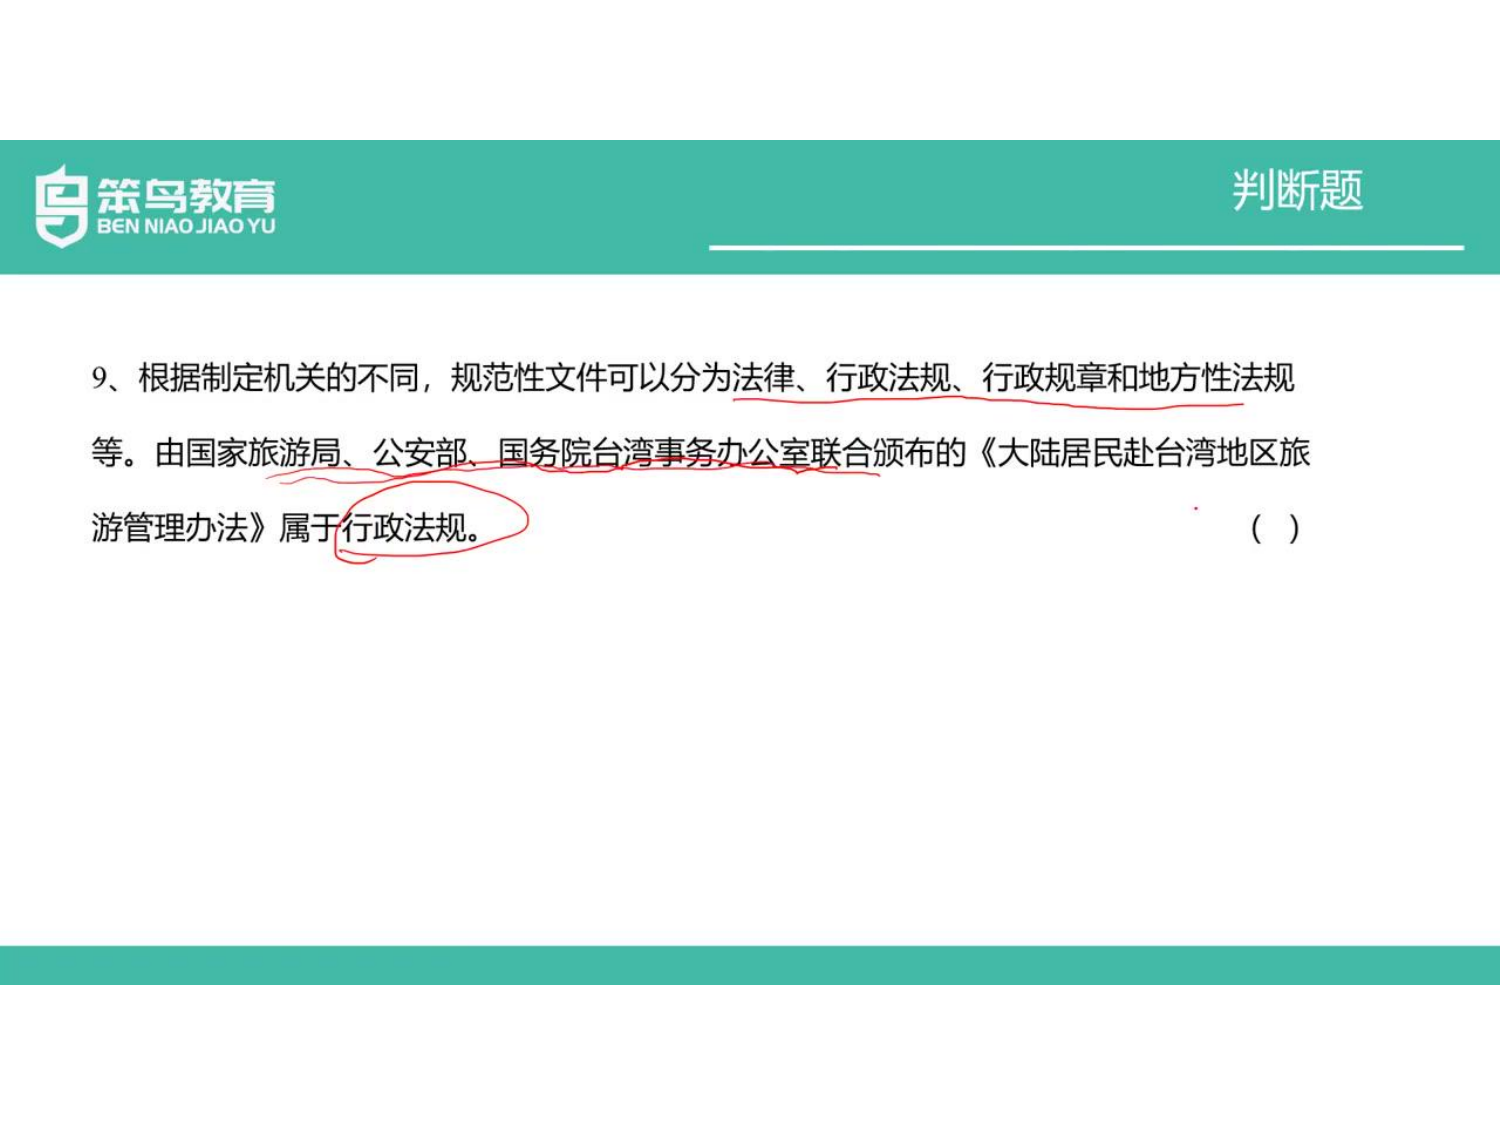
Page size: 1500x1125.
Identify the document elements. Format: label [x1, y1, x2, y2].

picture [0, 140, 1500, 985]
